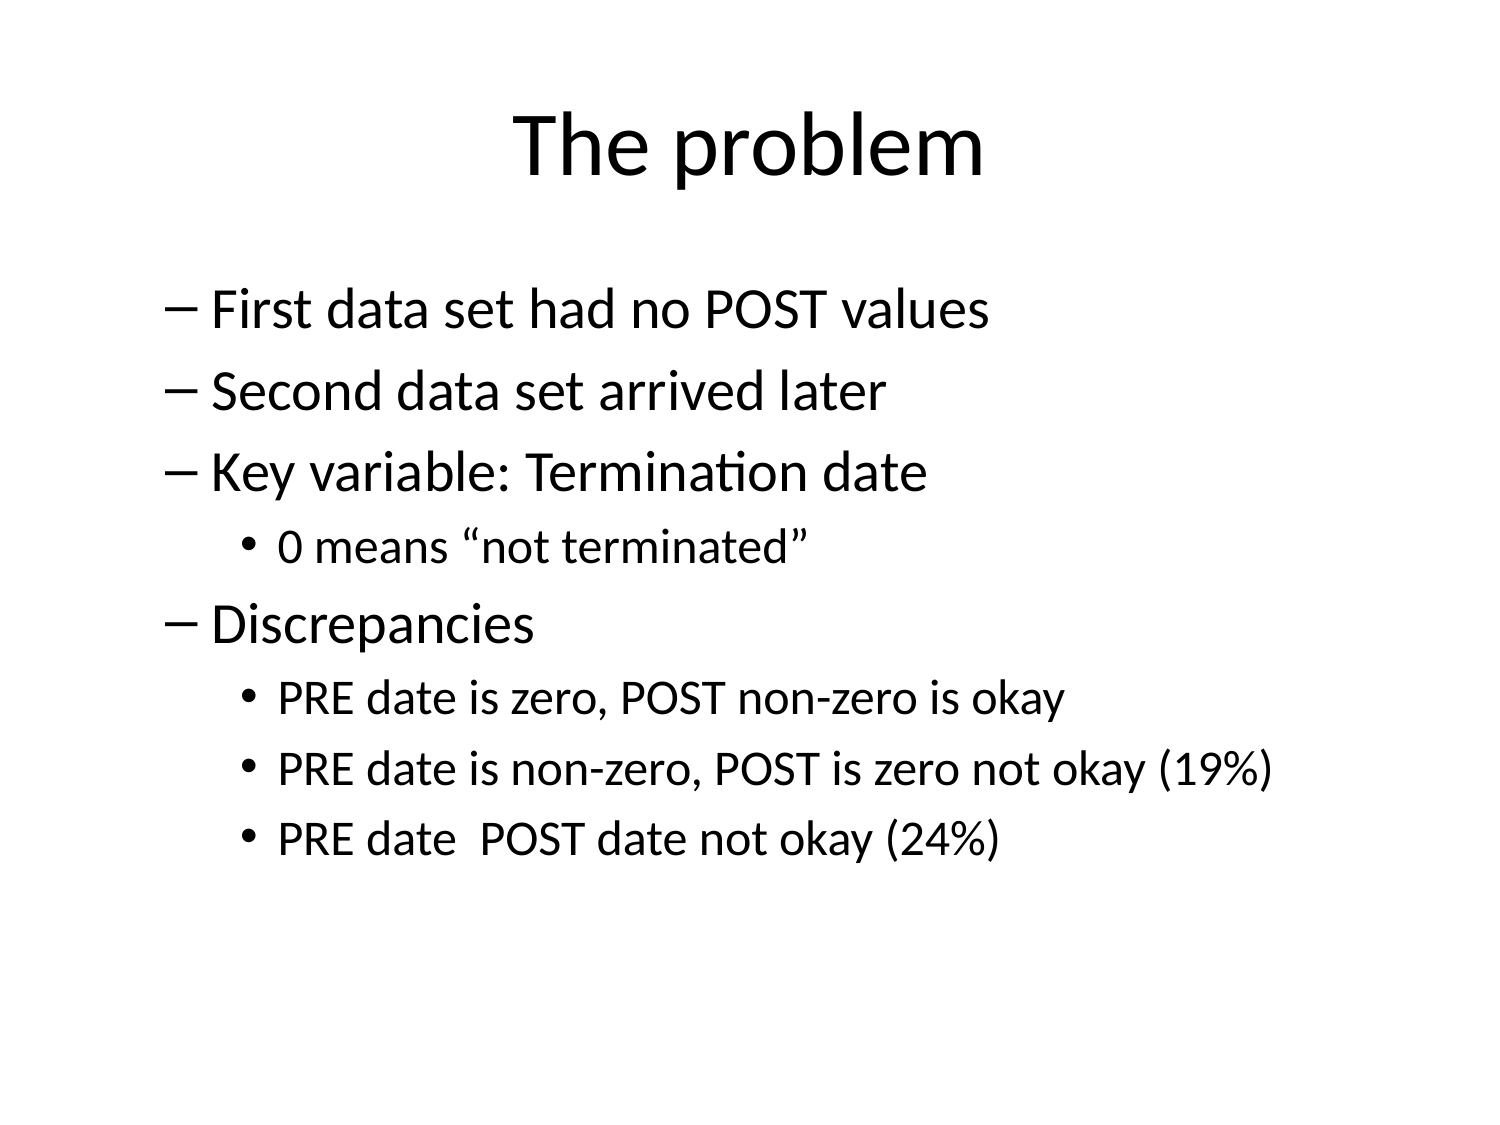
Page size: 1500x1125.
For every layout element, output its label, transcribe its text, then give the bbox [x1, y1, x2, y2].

title The problem [75, 45, 1425, 233]
